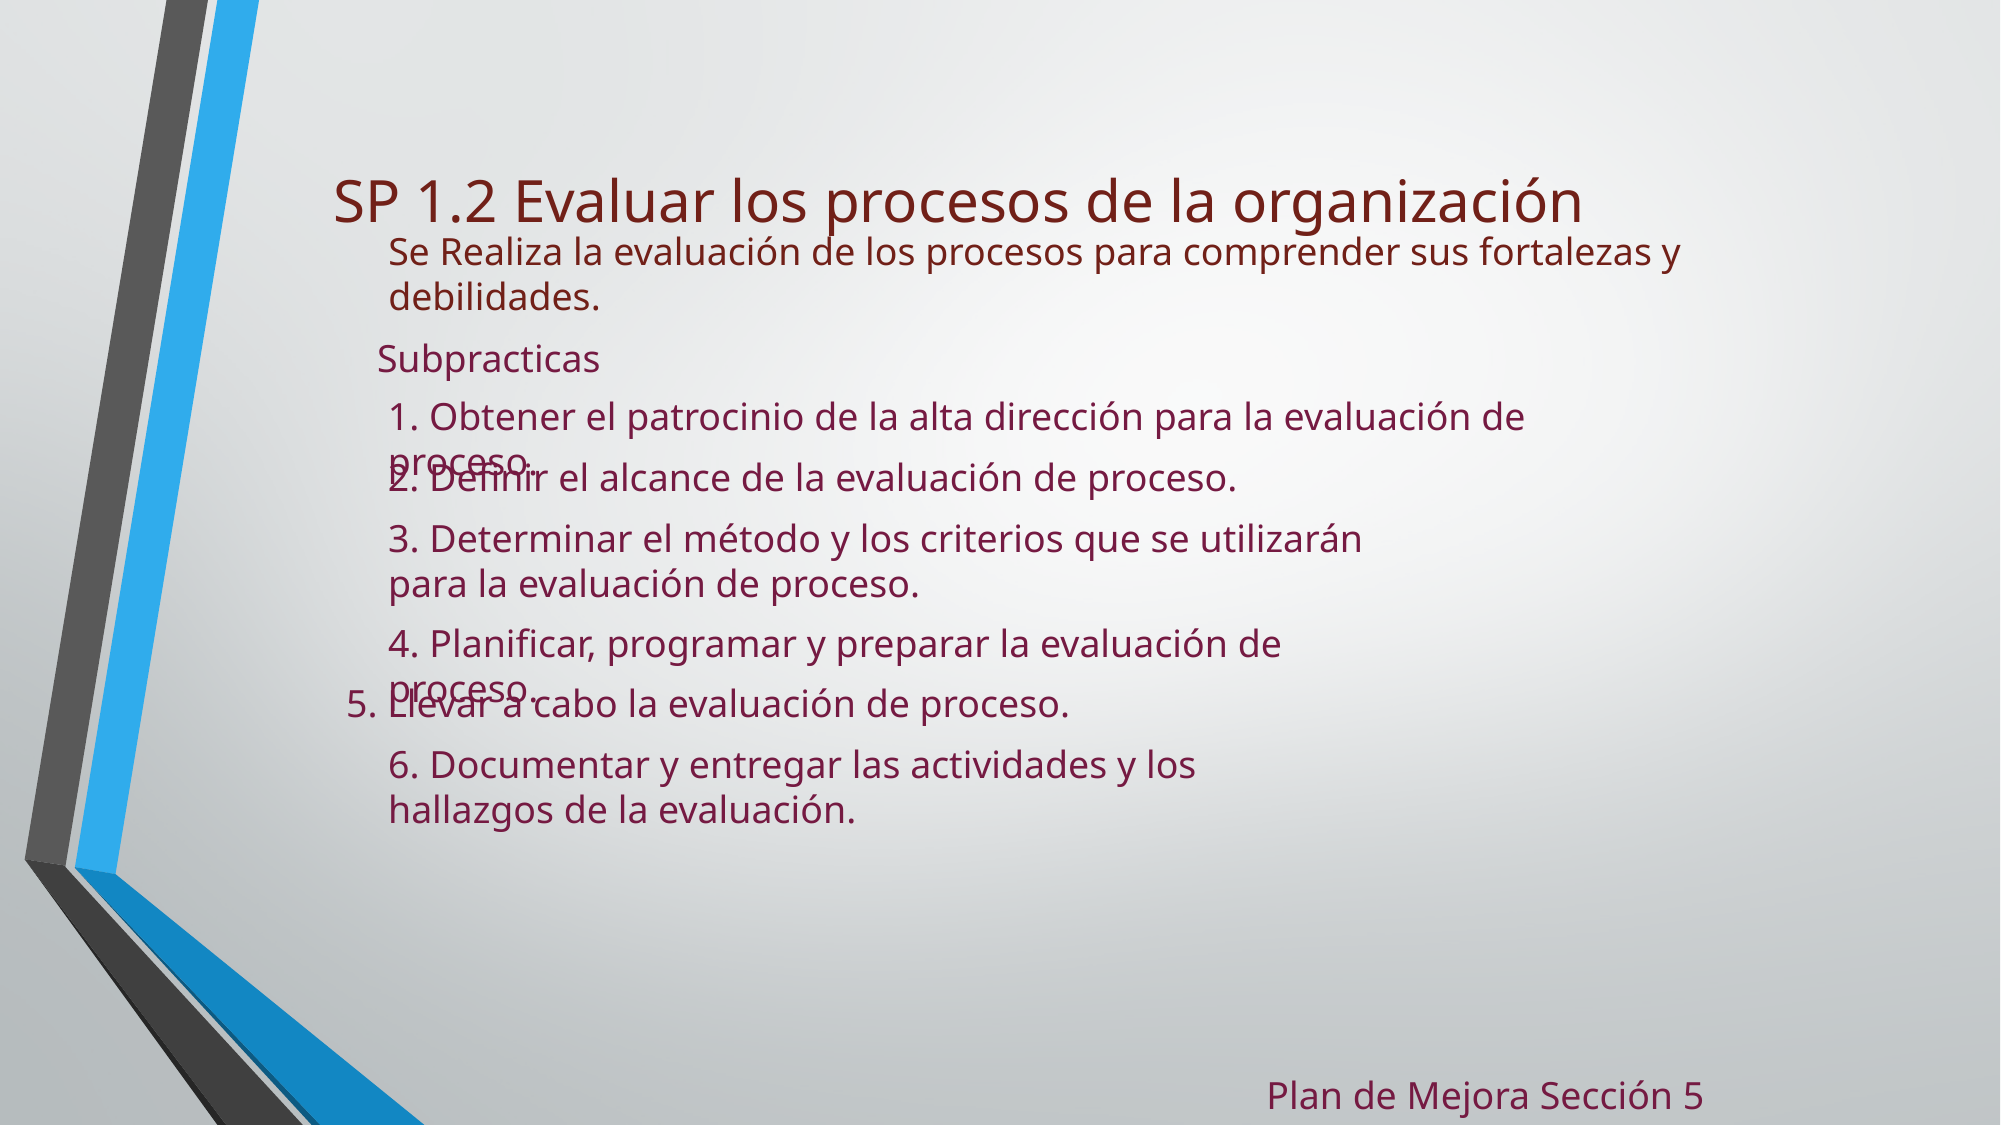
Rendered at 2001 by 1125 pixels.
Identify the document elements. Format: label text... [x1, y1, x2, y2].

text_box 4. Planificar, programar y preparar la evaluación de proceso. [373, 612, 1374, 717]
title SP 1.2 Evaluar los procesos de la organización [145, 126, 1789, 273]
text_box 2. Definir el alcance de la evaluación de proceso. [373, 446, 1525, 507]
text_box Plan de Mejora Sección 5 [1251, 1064, 2000, 1125]
text_box 6. Documentar y entregar las actividades y los hallazgos de la evaluación. [373, 733, 1374, 839]
text_box 3. Determinar el método y los criterios que se utilizarán para la evaluación de proceso. [373, 507, 1398, 612]
text_box 5. Llevar a cabo la evaluación de proceso. [331, 672, 1086, 733]
list Se Realiza la evaluación de los procesos para comprender sus fortalezas y debilidades. [373, 273, 1789, 365]
text_box Subpracticas [362, 327, 616, 388]
text_box 1. Obtener el patrocinio de la alta dirección para la evaluación de proceso. [373, 385, 1550, 491]
